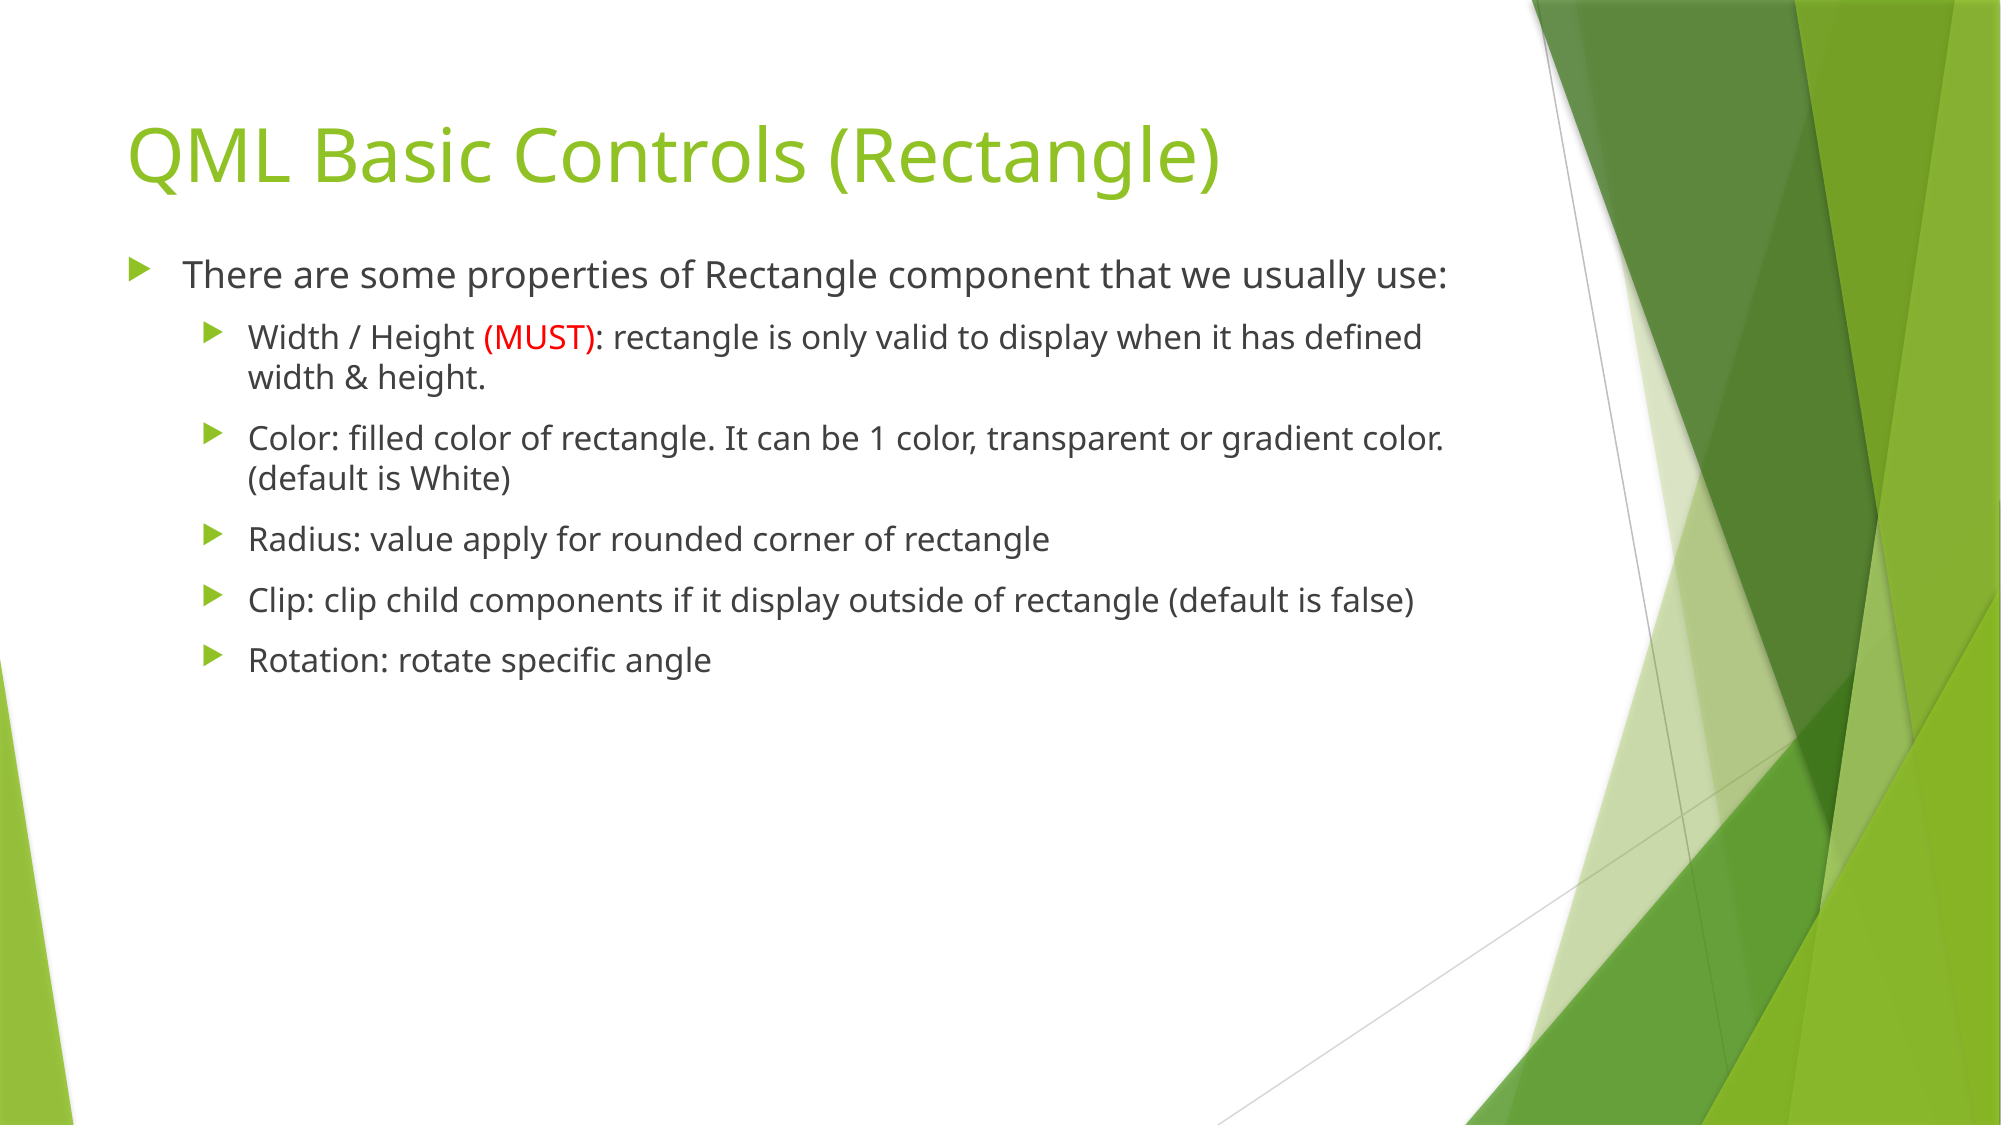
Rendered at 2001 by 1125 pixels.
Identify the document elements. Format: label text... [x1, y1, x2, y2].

list There are some properties of Rectangle component that we usually use: Width / Height (MUST): rectangle is only valid to display when it has defined width & height. Color: filled color of rectangle. It can be 1 color, transparent or gradient color. (default is White) Radius: value apply for rounded corner of rectangle Clip: clip child components if it display outside of rectangle (default is false) Rotation: rotate specific angle [111, 243, 1522, 991]
text_box QML Basic Controls (Rectangle) [111, 99, 1522, 215]
